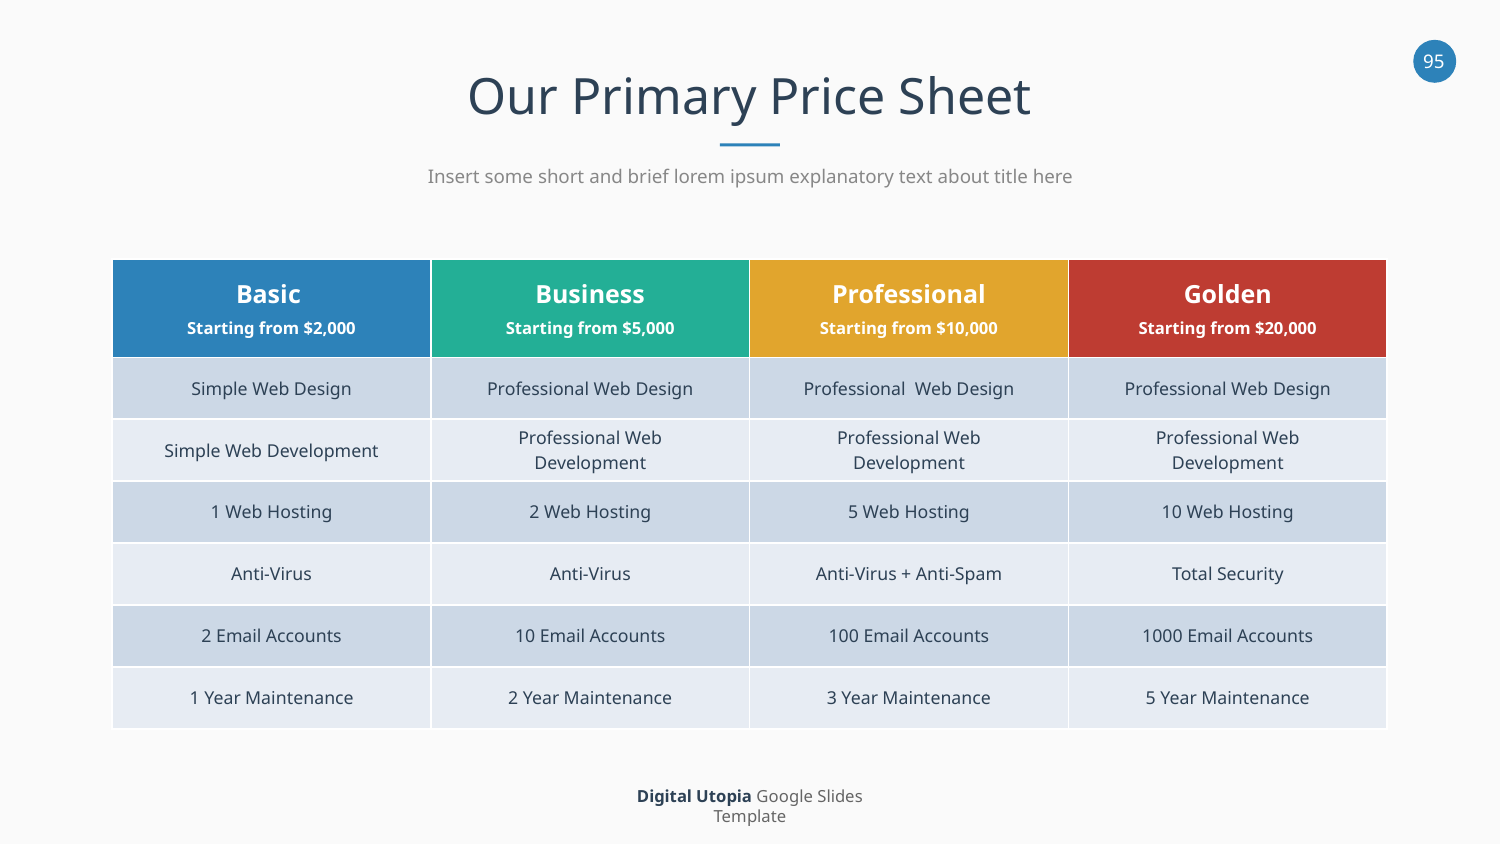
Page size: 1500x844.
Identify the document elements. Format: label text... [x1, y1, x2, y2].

table_cell 10 Web Hosting [1069, 482, 1386, 542]
table_cell Professional Web Design [750, 358, 1068, 418]
table_cell 5 Year Maintenance [1069, 668, 1386, 728]
table_header Business Starting from $5,000 [432, 260, 749, 357]
list Insert some short and brief lorem ipsum explanatory text about title here [112, 164, 1388, 190]
table_cell 2 Year Maintenance [432, 668, 749, 728]
table_cell 3 Year Maintenance [750, 668, 1068, 728]
table_cell Professional Web Development [1069, 420, 1386, 480]
table_cell 5 Web Hosting [750, 482, 1068, 542]
table_cell Total Security [1069, 544, 1386, 604]
table_cell Professional Web Design [432, 358, 749, 418]
table_cell 2 Web Hosting [432, 482, 749, 542]
table_cell 1000 Email Accounts [1069, 606, 1386, 666]
table_header Golden Starting from $20,000 [1069, 260, 1386, 357]
table_cell 100 Email Accounts [750, 606, 1068, 666]
table_cell Anti-Virus [113, 544, 430, 604]
table_cell 1 Web Hosting [113, 482, 430, 542]
table_cell 1 Year Maintenance [113, 668, 430, 728]
table_header Professional Starting from $10,000 [750, 260, 1068, 357]
list Our Primary Price Sheet [112, 64, 1388, 131]
table_cell 2 Email Accounts [113, 606, 430, 666]
table_cell 10 Email Accounts [432, 606, 749, 666]
table_cell Professional Web Development [432, 420, 749, 480]
table_cell Anti-Virus + Anti-Spam [750, 544, 1068, 604]
table_header Basic Starting from $2,000 [113, 260, 430, 357]
table_cell Professional Web Development [750, 420, 1068, 480]
table_cell Simple Web Design [113, 358, 430, 418]
table_cell Simple Web Development [113, 420, 430, 480]
table_cell Professional Web Design [1069, 358, 1386, 418]
table_cell Anti-Virus [432, 544, 749, 604]
